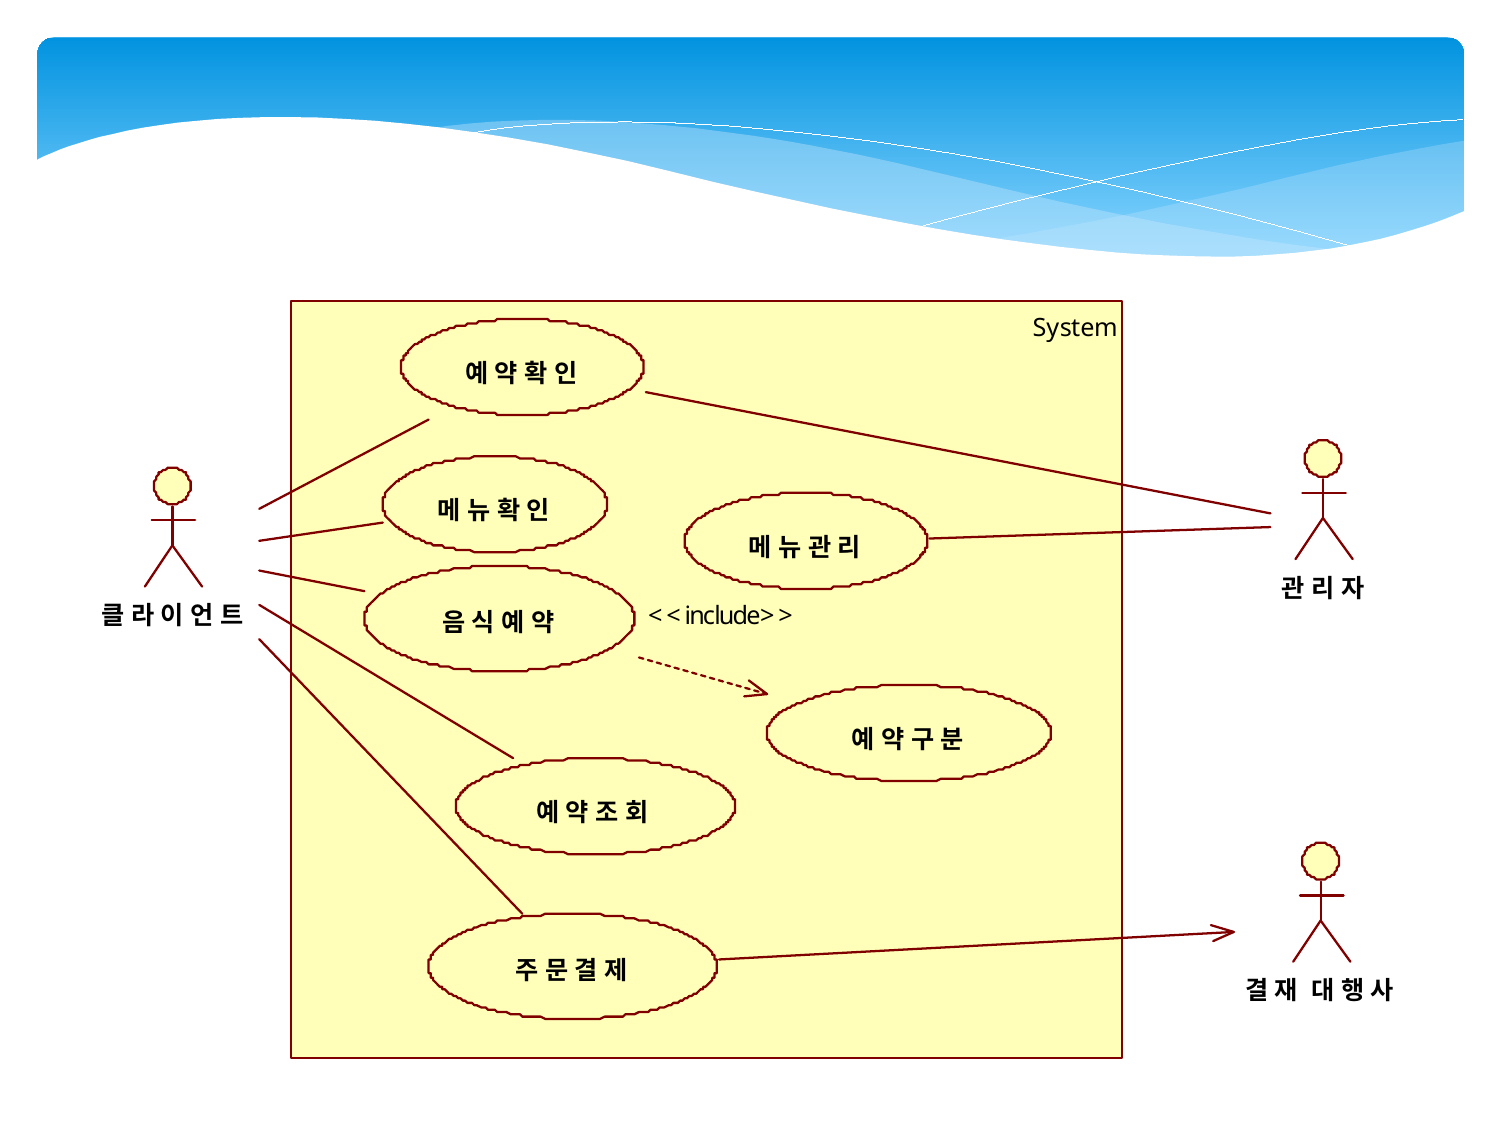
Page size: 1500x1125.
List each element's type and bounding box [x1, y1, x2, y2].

picture [43, 254, 1456, 1107]
